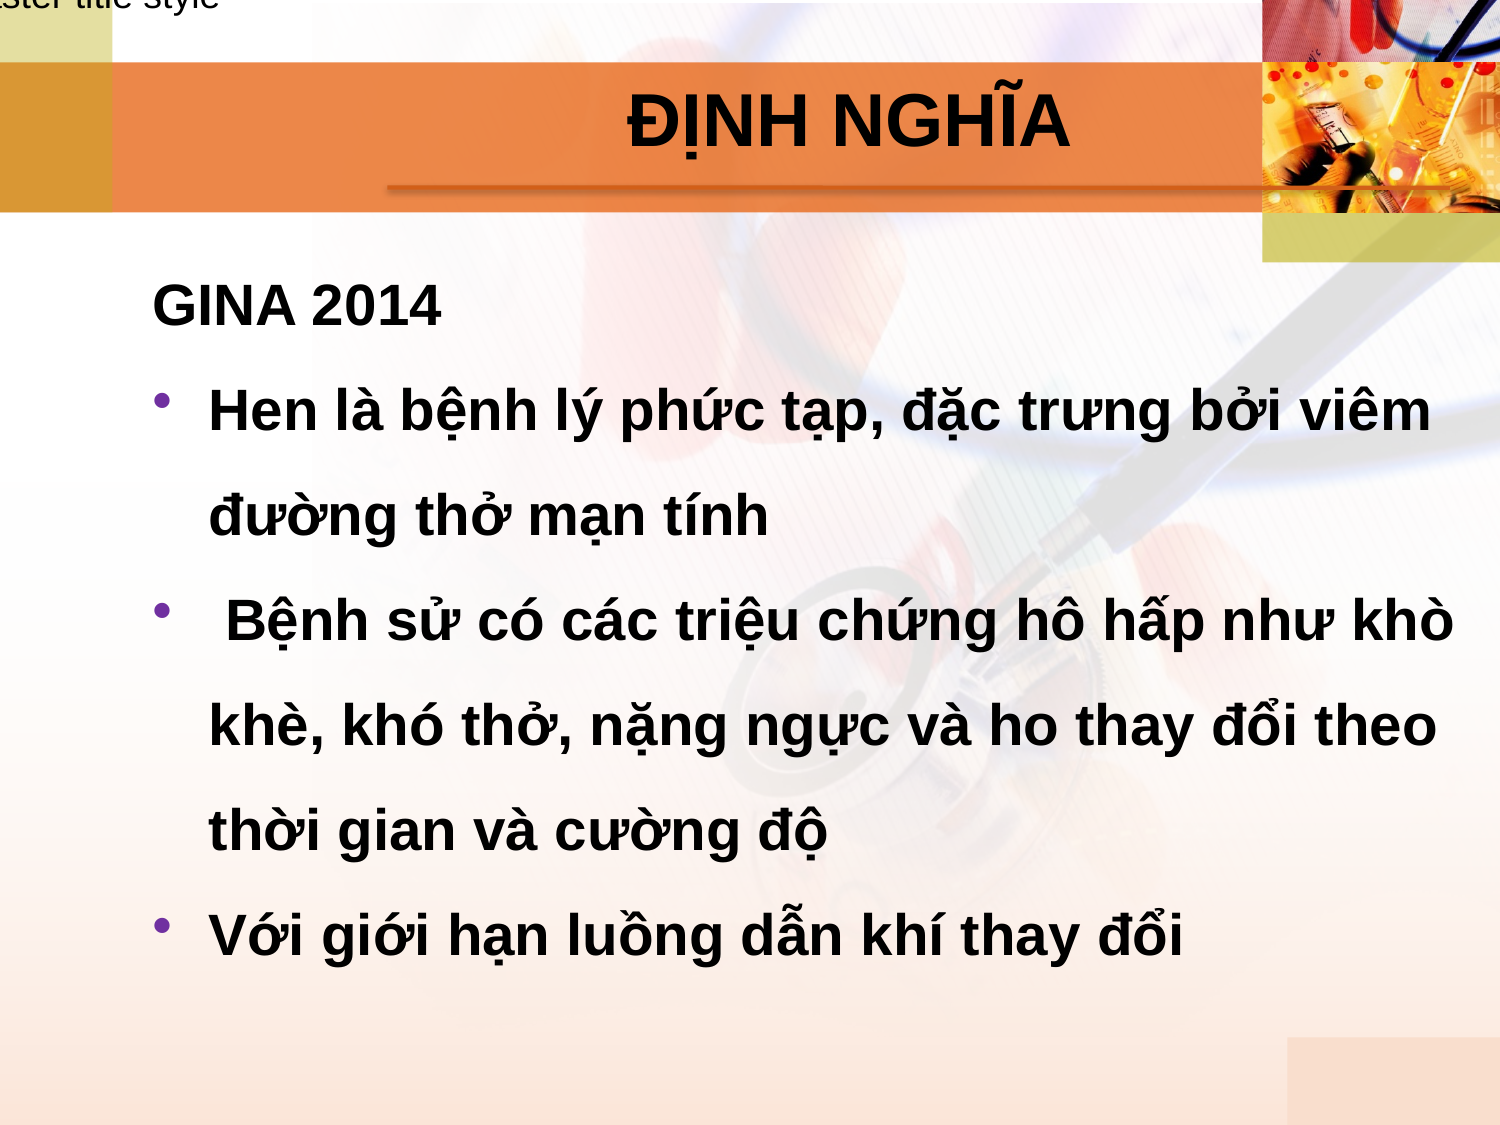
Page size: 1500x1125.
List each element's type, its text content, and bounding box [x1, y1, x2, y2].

picture [1262, 0, 1500, 213]
list GINA 2014 Hen là bệnh lý phức tạp, đặc trưng bởi viêm đường thở mạn tính Bệnh sử có các triệu chứng hô hấp như khò khè, khó thở, nặng ngực và ho thay đổi theo thời gian và cường độ Với giới hạn luồng dẫn khí thay đổi [137, 224, 1500, 1051]
title ĐỊNH NGHĨA [235, 44, 1466, 188]
